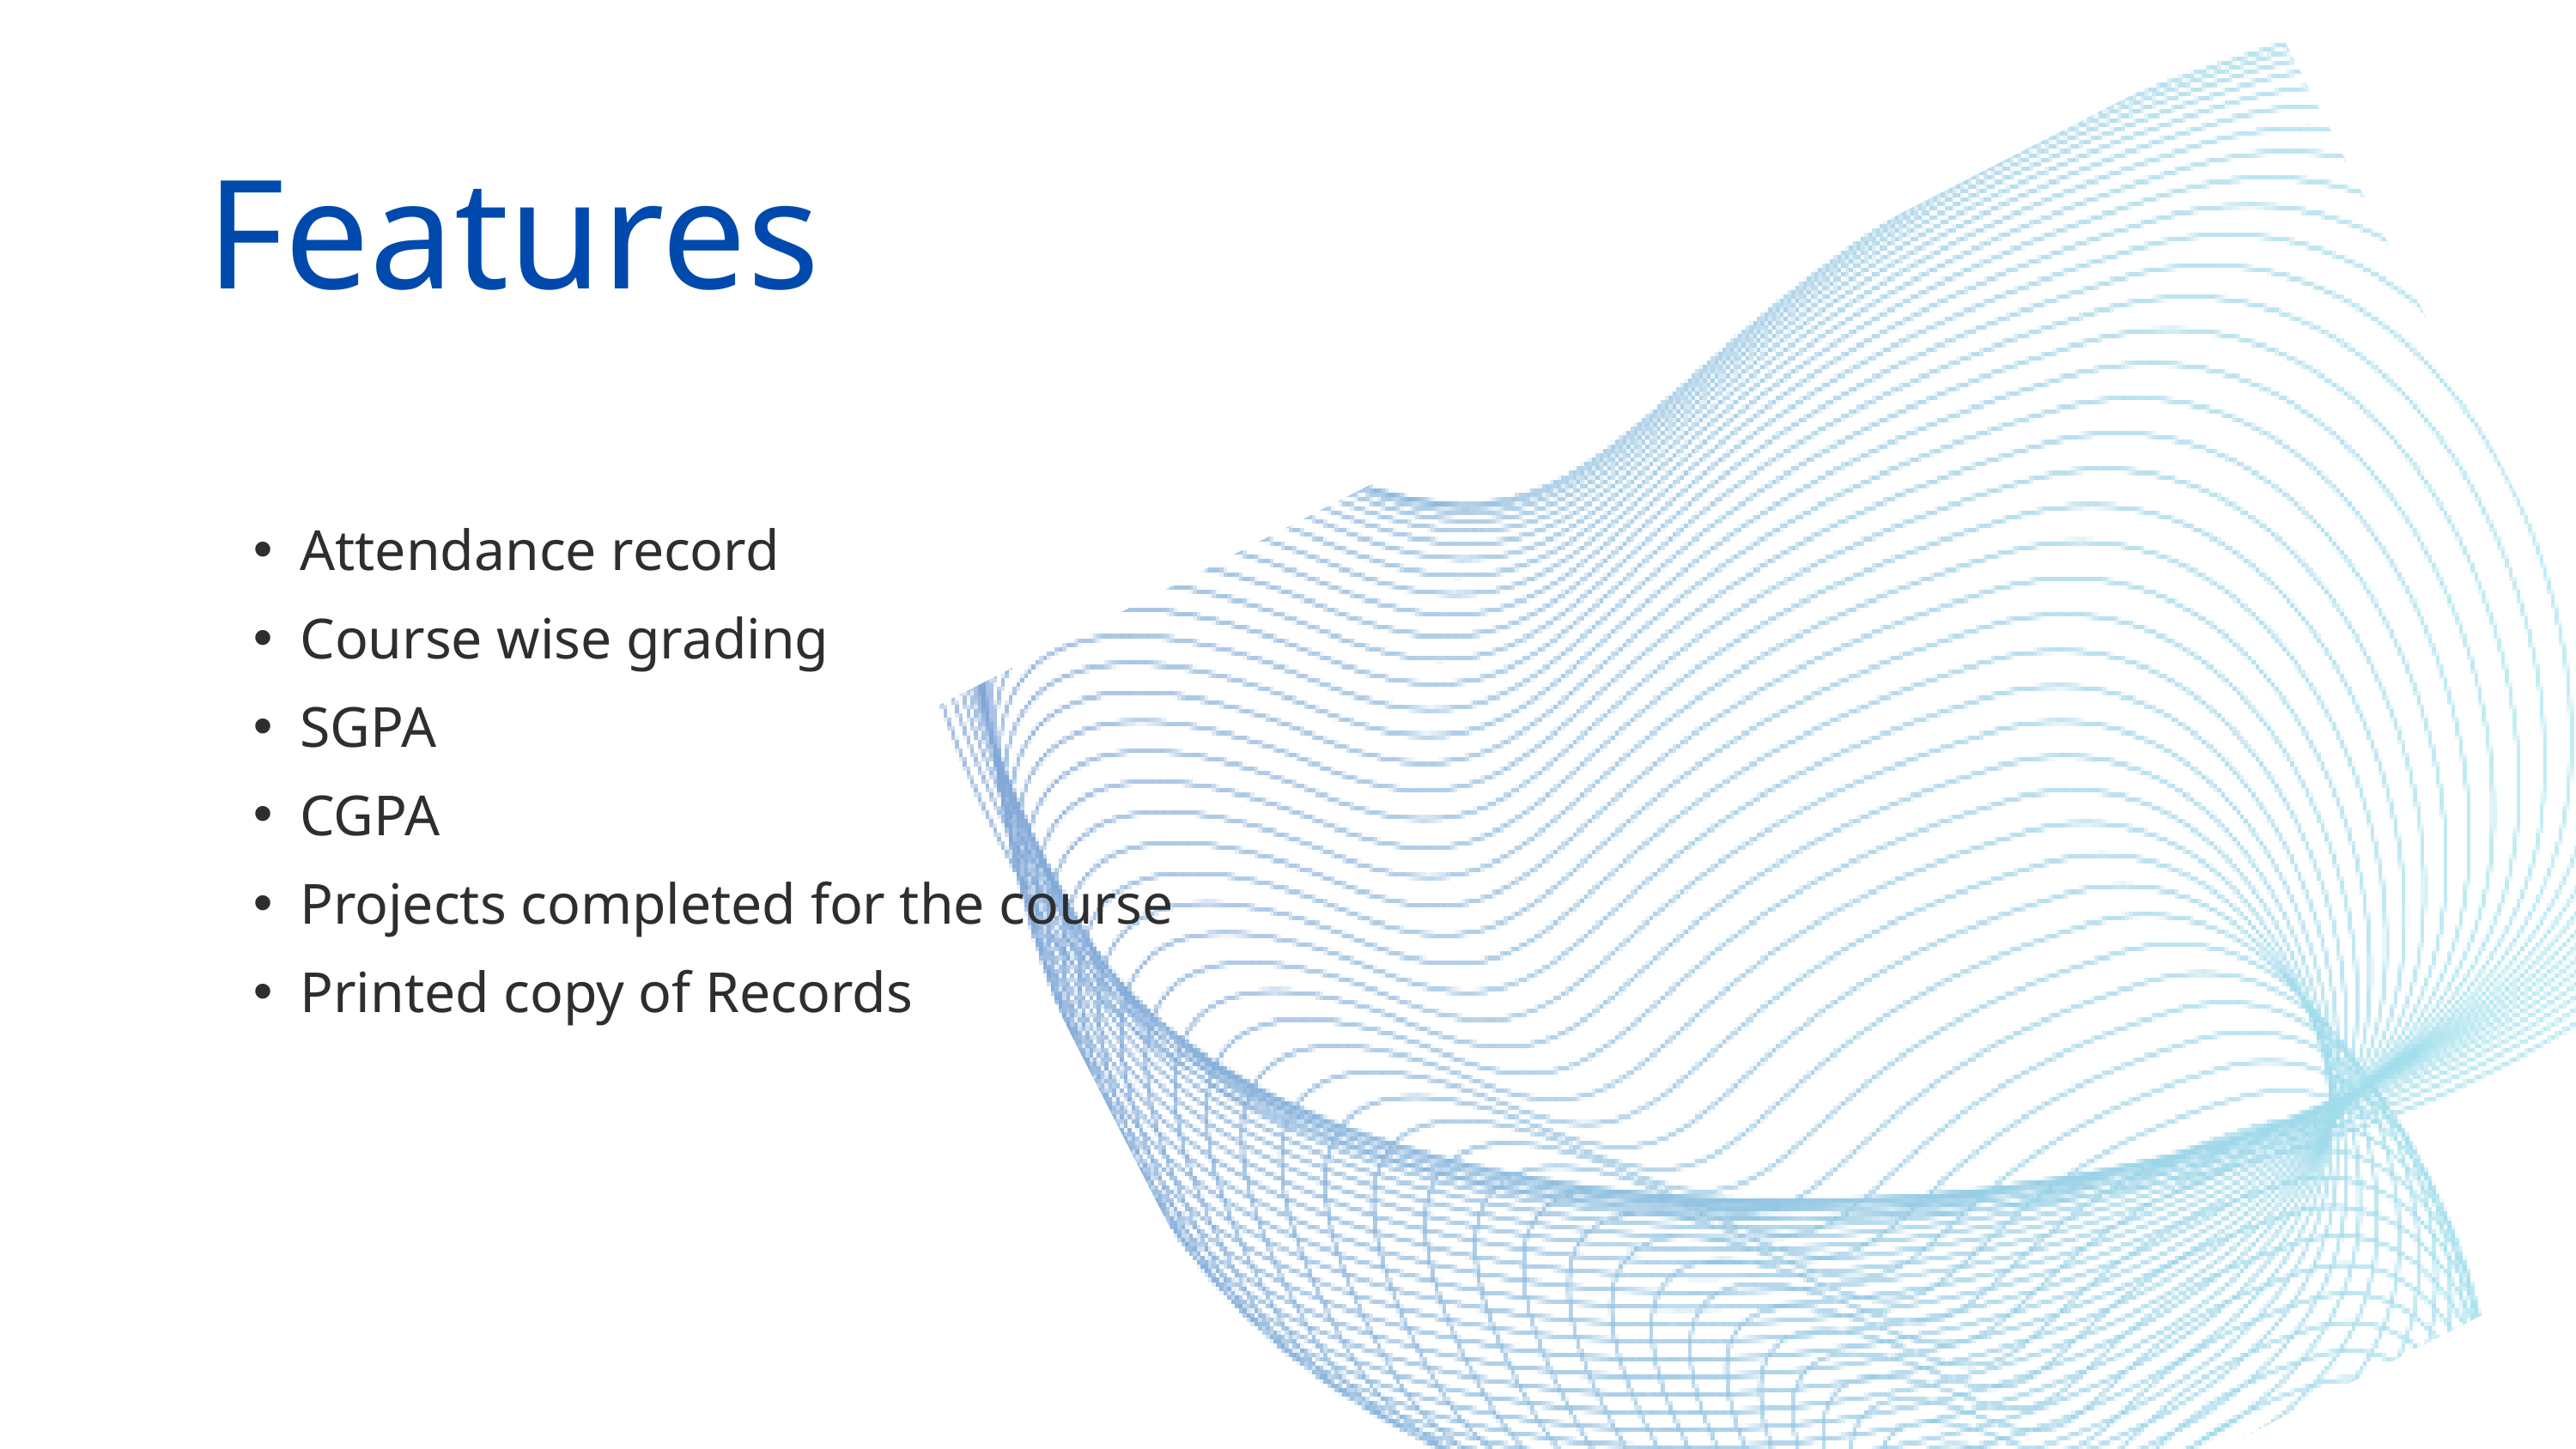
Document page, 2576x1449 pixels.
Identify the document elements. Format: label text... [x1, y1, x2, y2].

text_box Features [206, 167, 1997, 319]
text_box [1110, 21, 2576, 1449]
text_box Attendance record Course wise grading SGPA CGPA Projects completed for the course Printed copy of Records [206, 493, 2370, 1113]
